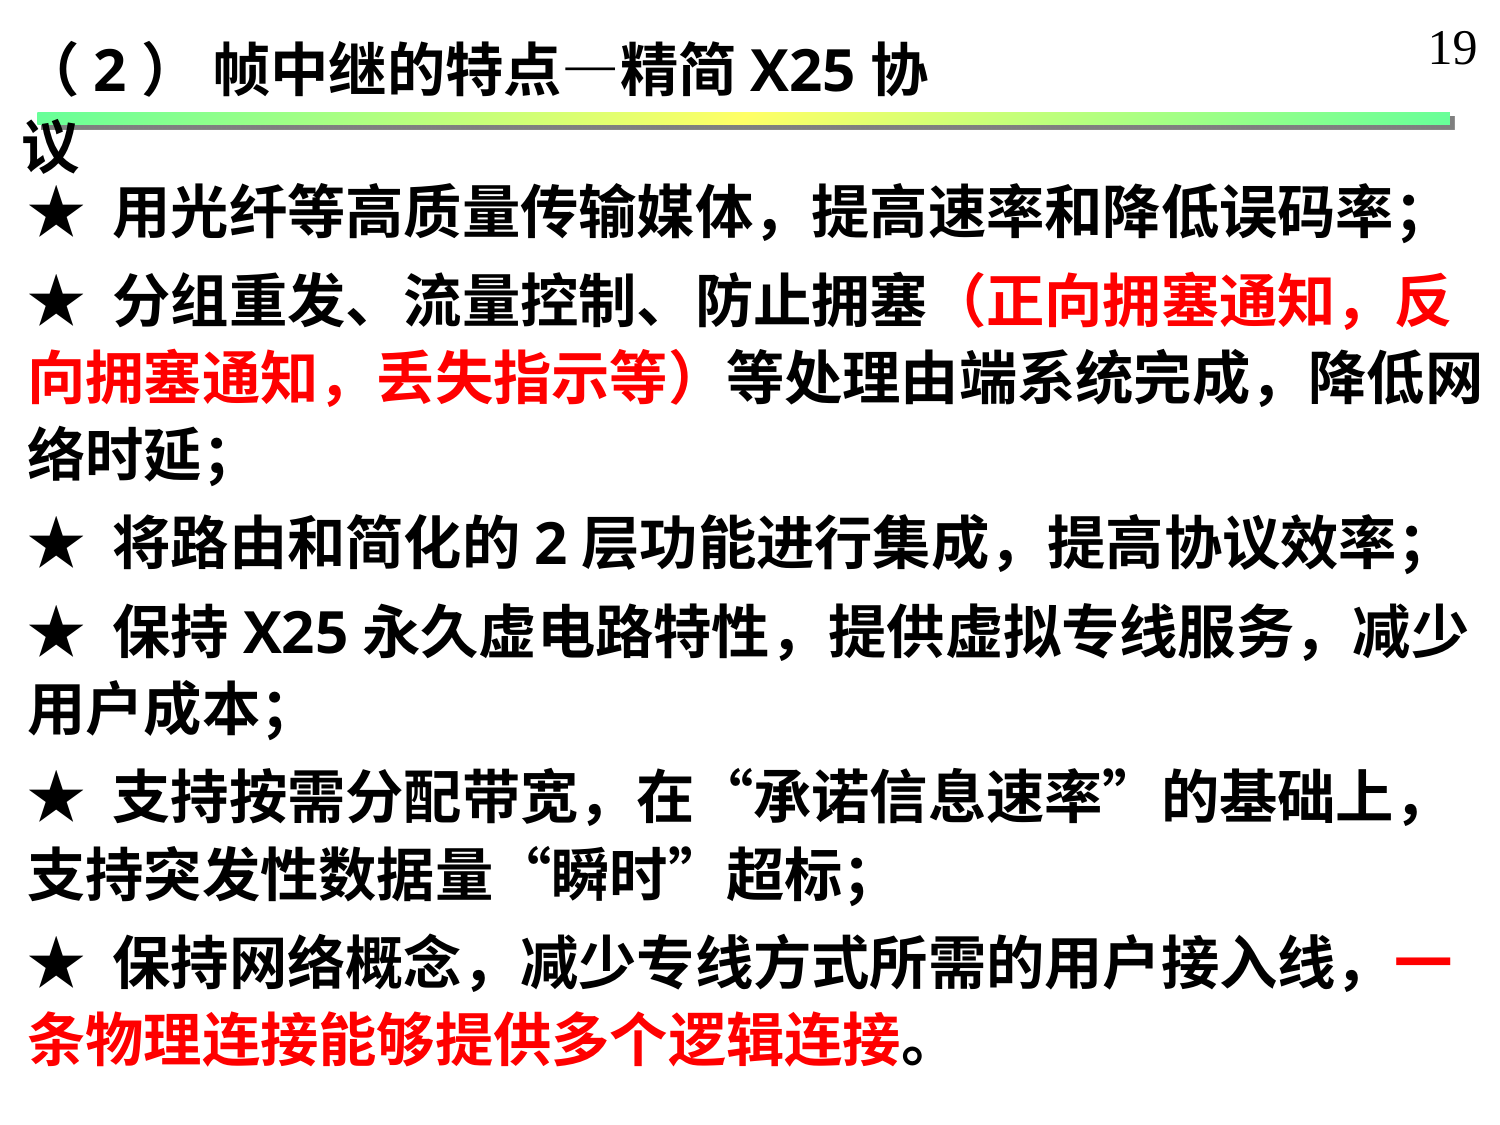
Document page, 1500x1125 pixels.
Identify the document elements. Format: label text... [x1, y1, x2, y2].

text_box （2） 帧中继的特点—精简X25协议 [6, 18, 999, 188]
text_box ★ 用光纤等高质量传输媒体，提高速率和降低误码率； ★ 分组重发、流量控制、防止拥塞（正向拥塞通知，反向拥塞通知，丢失指示等）等处理由端系统完成，降低网络时延； ★ 将路由和简化的2层功能进行集成，提高协议效率； ★ 保持X25永久虚电路特性，提供虚拟专线服务，减少用户成本； ★ 支持按需分配带宽，在“承诺信息速率”的基础上，支持突发性数据量“瞬时”超标； ★ 保持网络概念，减少专线方式所需的用户接入线，一条物理连接能够提供多个逻辑连接。 [12, 160, 1500, 1081]
text_box 19 [1412, 7, 1493, 82]
text_box [999, 112, 1450, 125]
